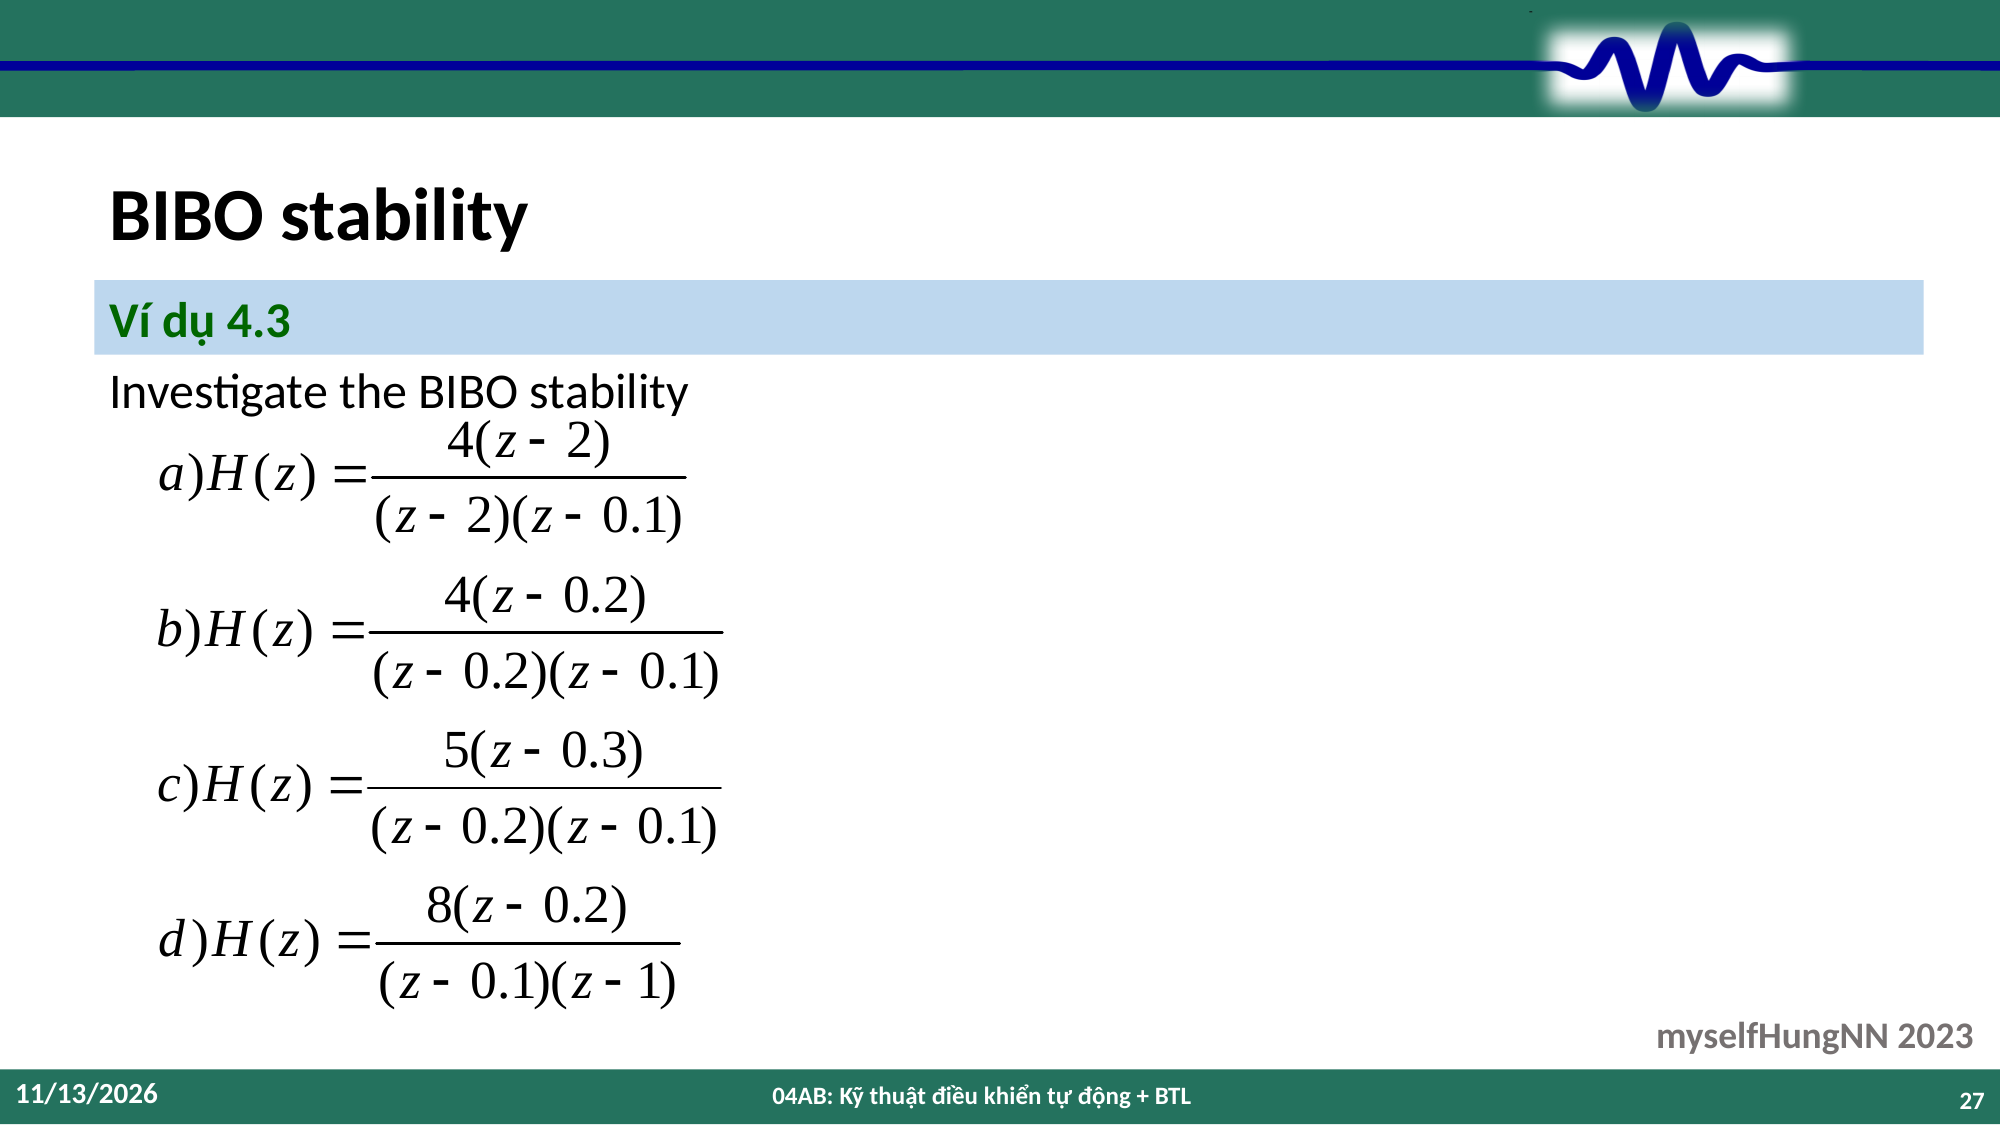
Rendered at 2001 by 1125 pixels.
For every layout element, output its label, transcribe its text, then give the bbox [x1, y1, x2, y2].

footer 04AB: Kỹ thuật điều khiển tự động + BTL [644, 1065, 1320, 1125]
title BIBO stability [94, 116, 1924, 280]
picture [1552, 34, 1786, 102]
slide_number 27 [1550, 1069, 2000, 1125]
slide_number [0, 1065, 450, 1120]
text_box Ví dụ 4.3 [94, 280, 1924, 351]
text_box Investigate the BIBO stability [94, 351, 1924, 426]
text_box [150, 404, 731, 1021]
